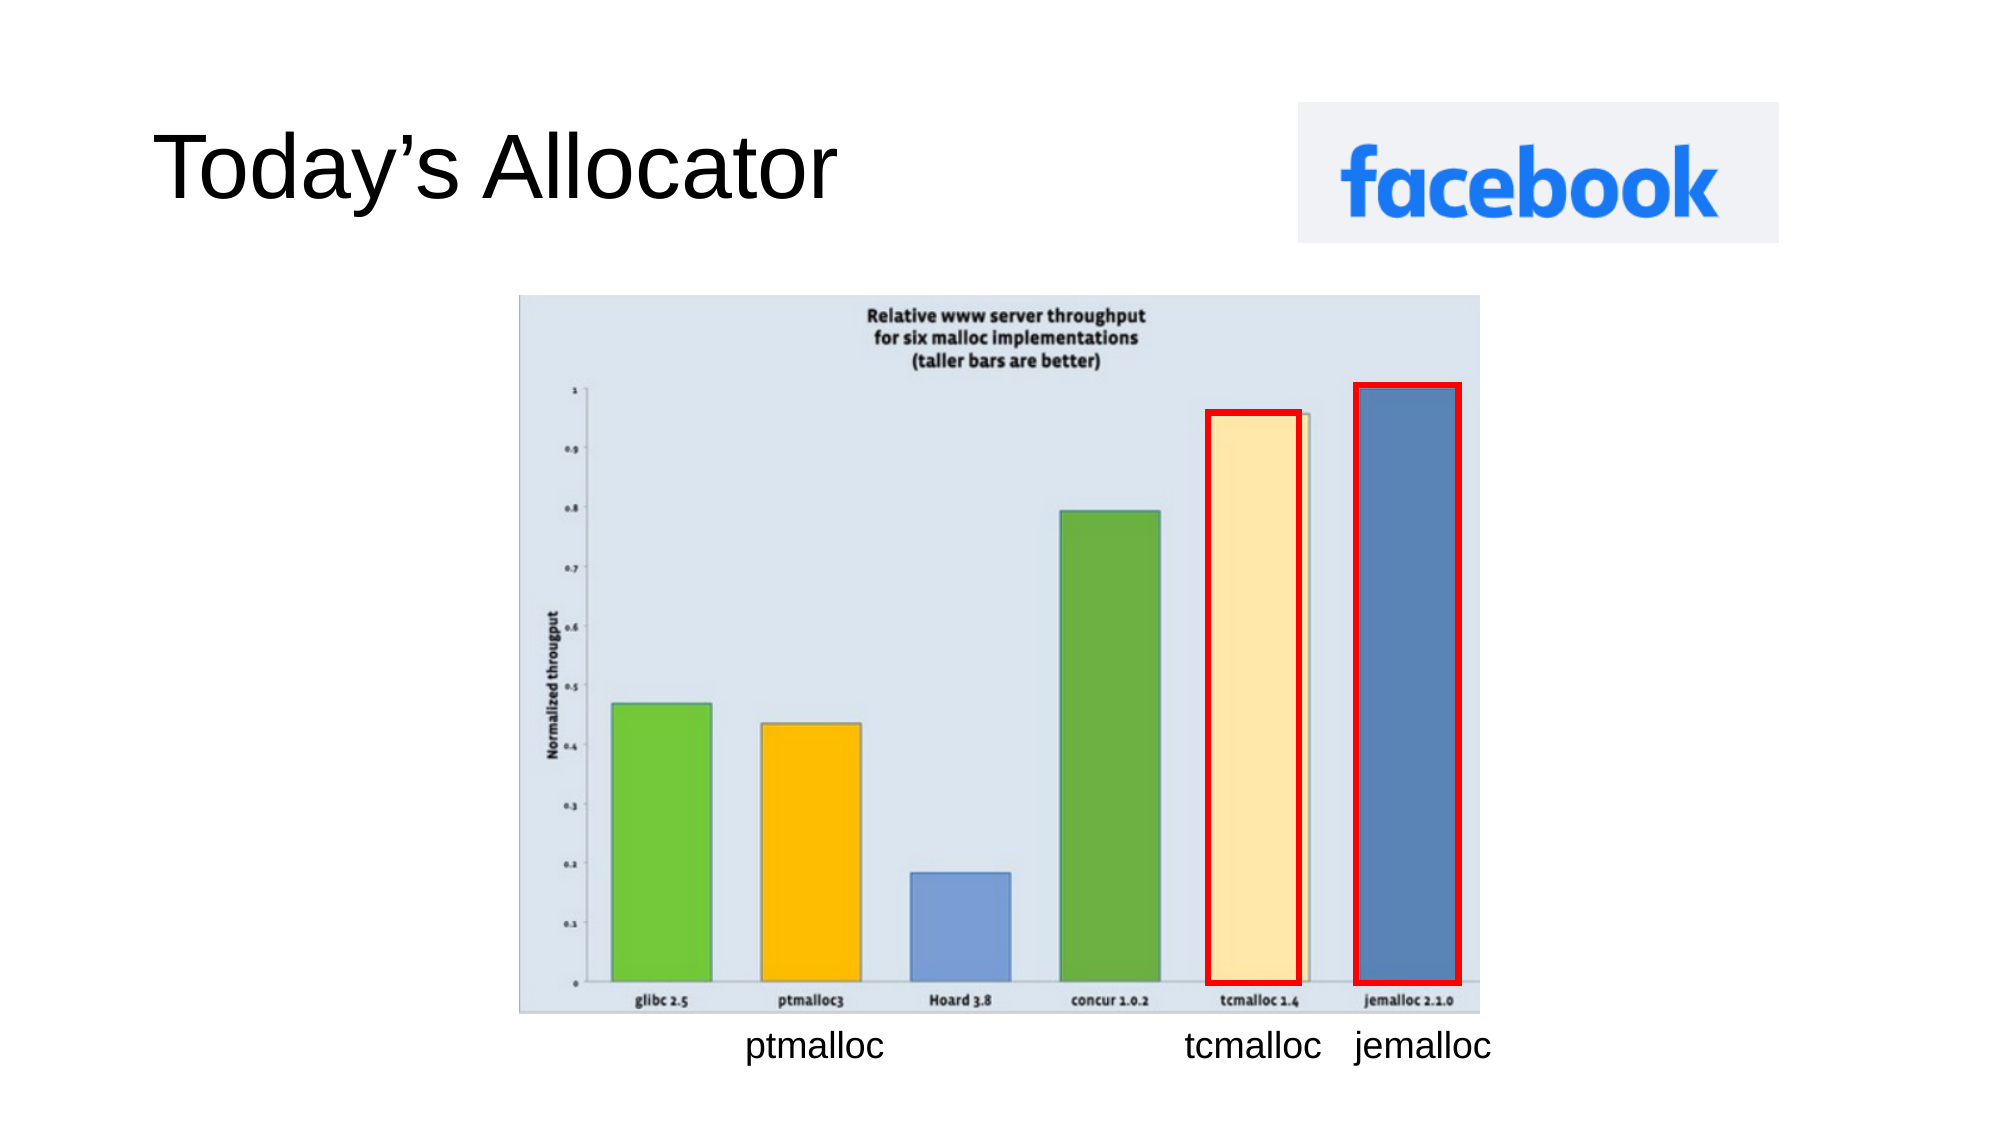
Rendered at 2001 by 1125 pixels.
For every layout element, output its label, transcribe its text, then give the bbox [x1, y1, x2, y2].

picture [1298, 102, 1779, 243]
picture [519, 295, 1481, 1014]
text_box tcmalloc [1169, 1014, 1337, 1073]
text_box ptmalloc [730, 1014, 900, 1074]
title Today’s Allocator [137, 59, 1863, 278]
text_box jemalloc [1339, 1013, 1507, 1073]
